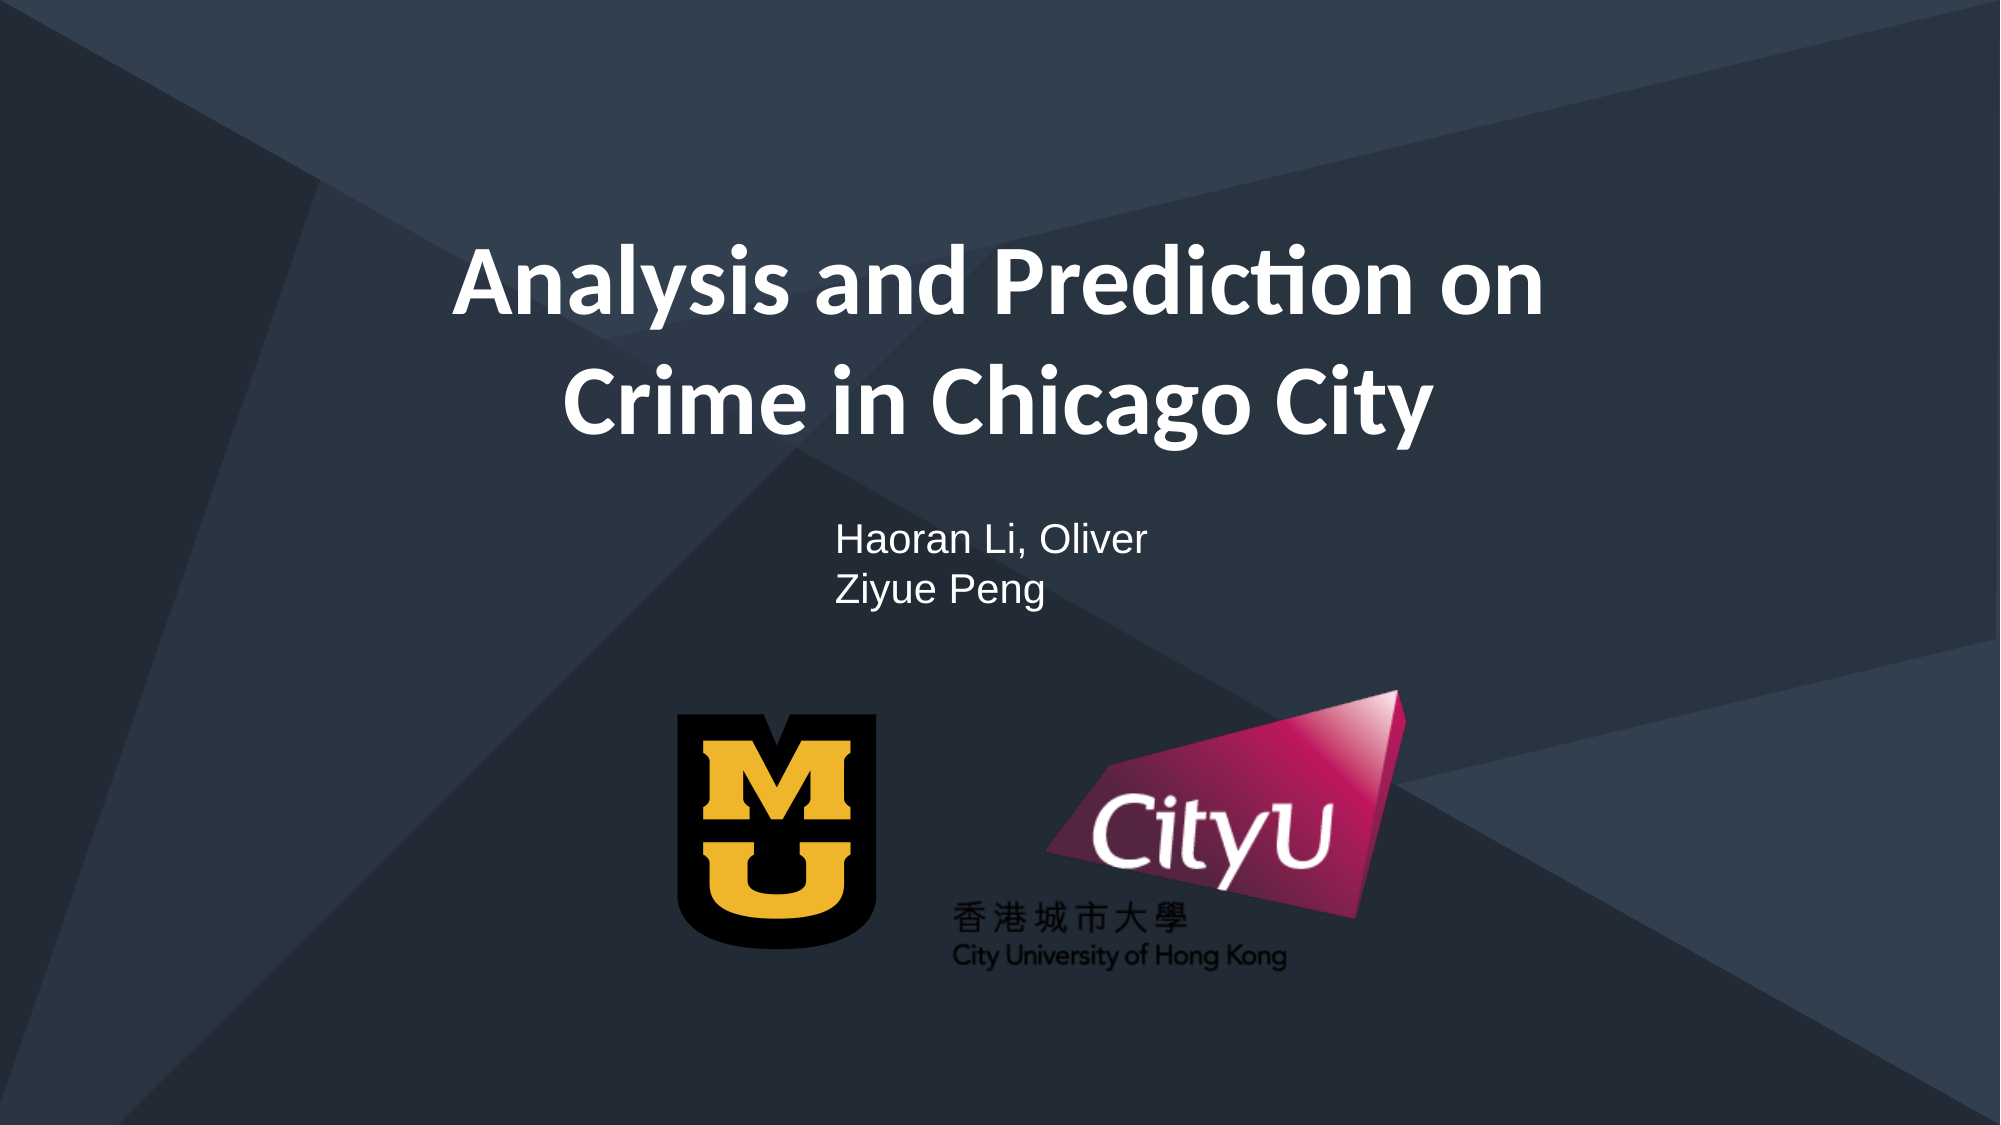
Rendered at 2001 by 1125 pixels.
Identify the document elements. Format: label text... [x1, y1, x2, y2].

text_box Analysis and Prediction on Crime in Chicago City [264, 206, 1736, 473]
text_box Haoran Li, Oliver Ziyue Peng [820, 504, 1180, 620]
picture [945, 690, 1415, 973]
picture [676, 713, 877, 950]
